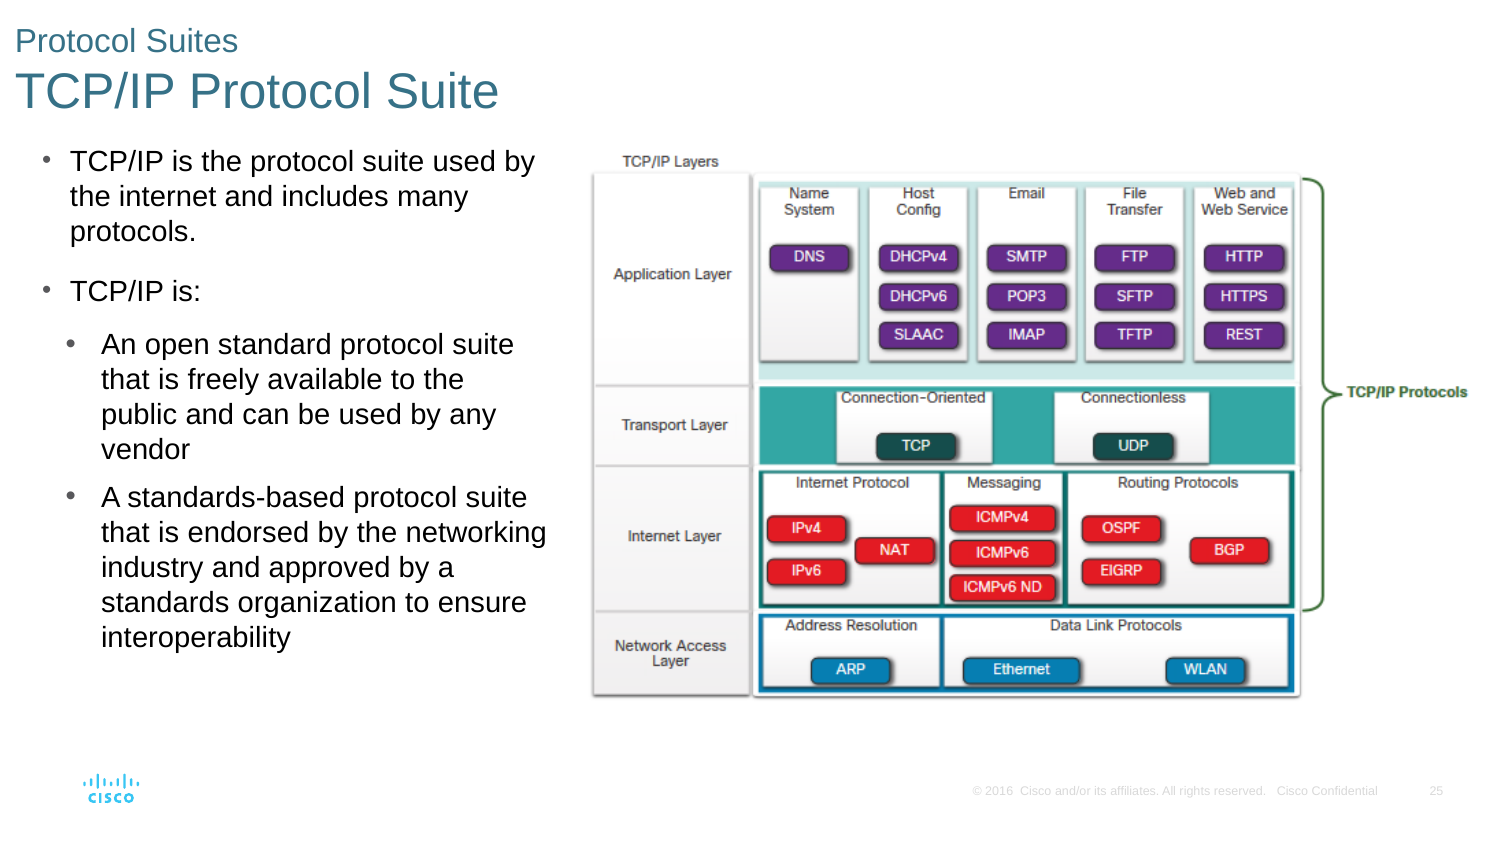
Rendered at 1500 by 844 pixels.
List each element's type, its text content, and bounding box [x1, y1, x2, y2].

picture [578, 145, 1478, 706]
title Protocol Suites TCP/IP Protocol Suite [0, 6, 1500, 131]
list TCP/IP is the protocol suite used by the internet and includes many protocols. TCP/IP is: An open standard protocol suite that is freely available to the public and can be used by any vendor A standards-based protocol suite that is endorsed by the networking industry and approved by a standards organization to ensure interoperability [27, 134, 579, 782]
